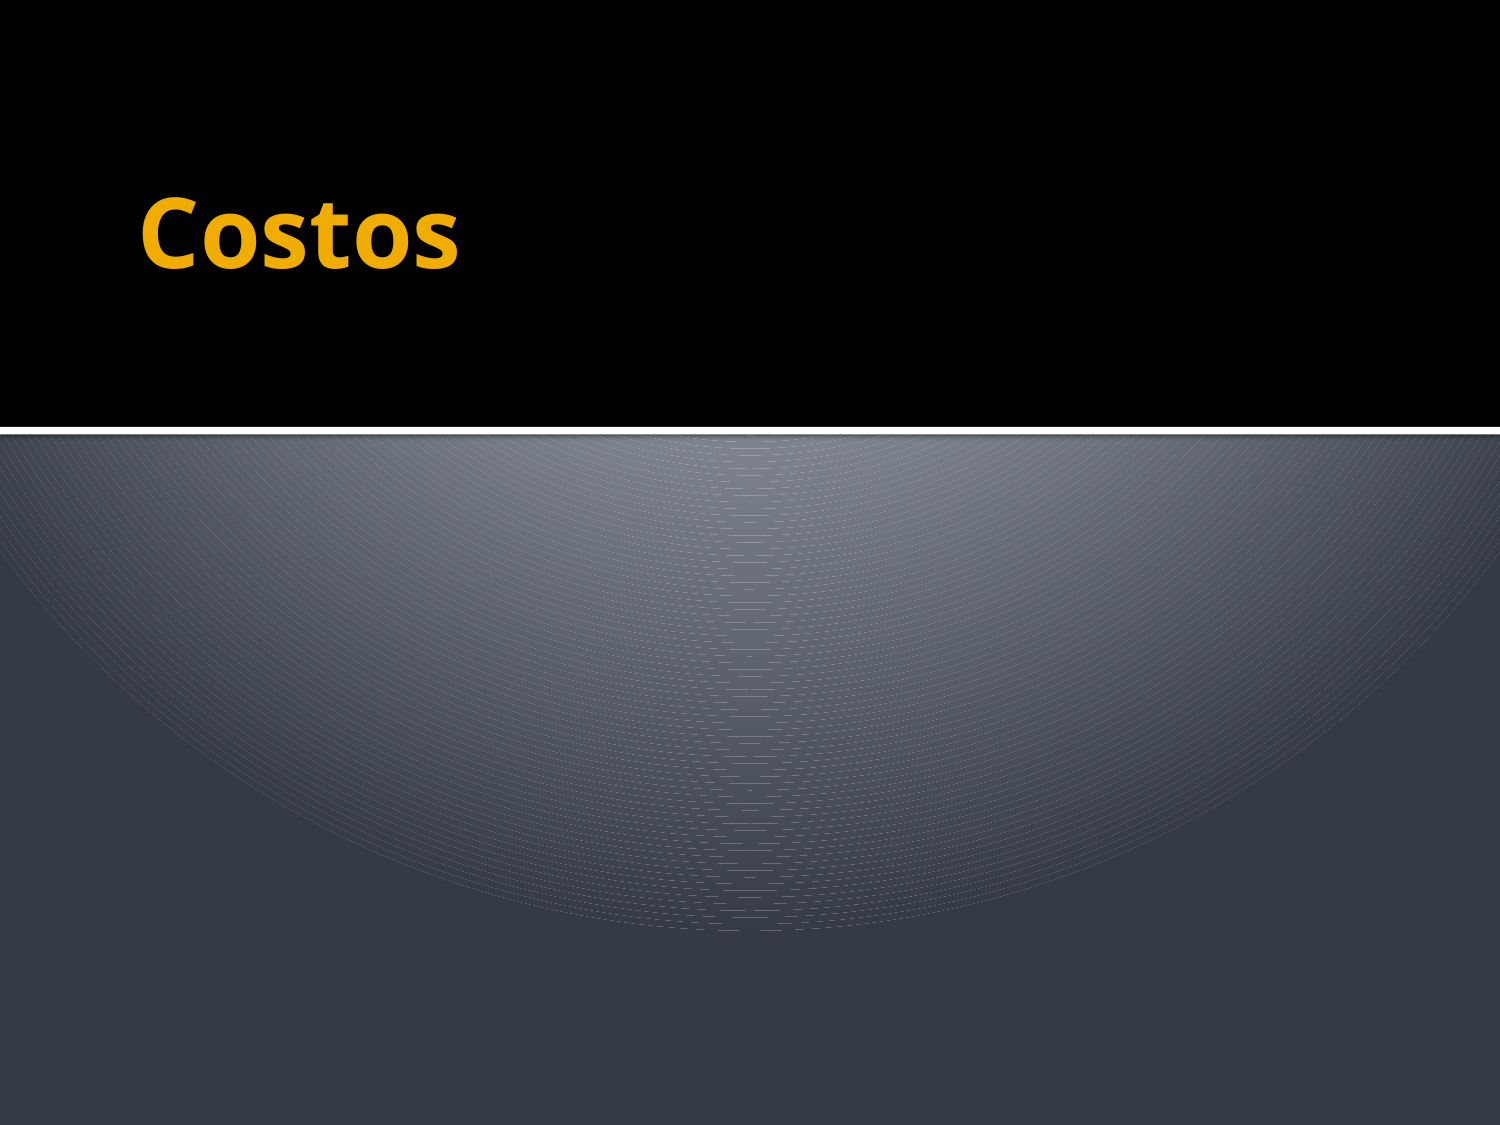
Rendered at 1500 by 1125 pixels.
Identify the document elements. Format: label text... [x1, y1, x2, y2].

title Costos [123, 19, 1438, 288]
